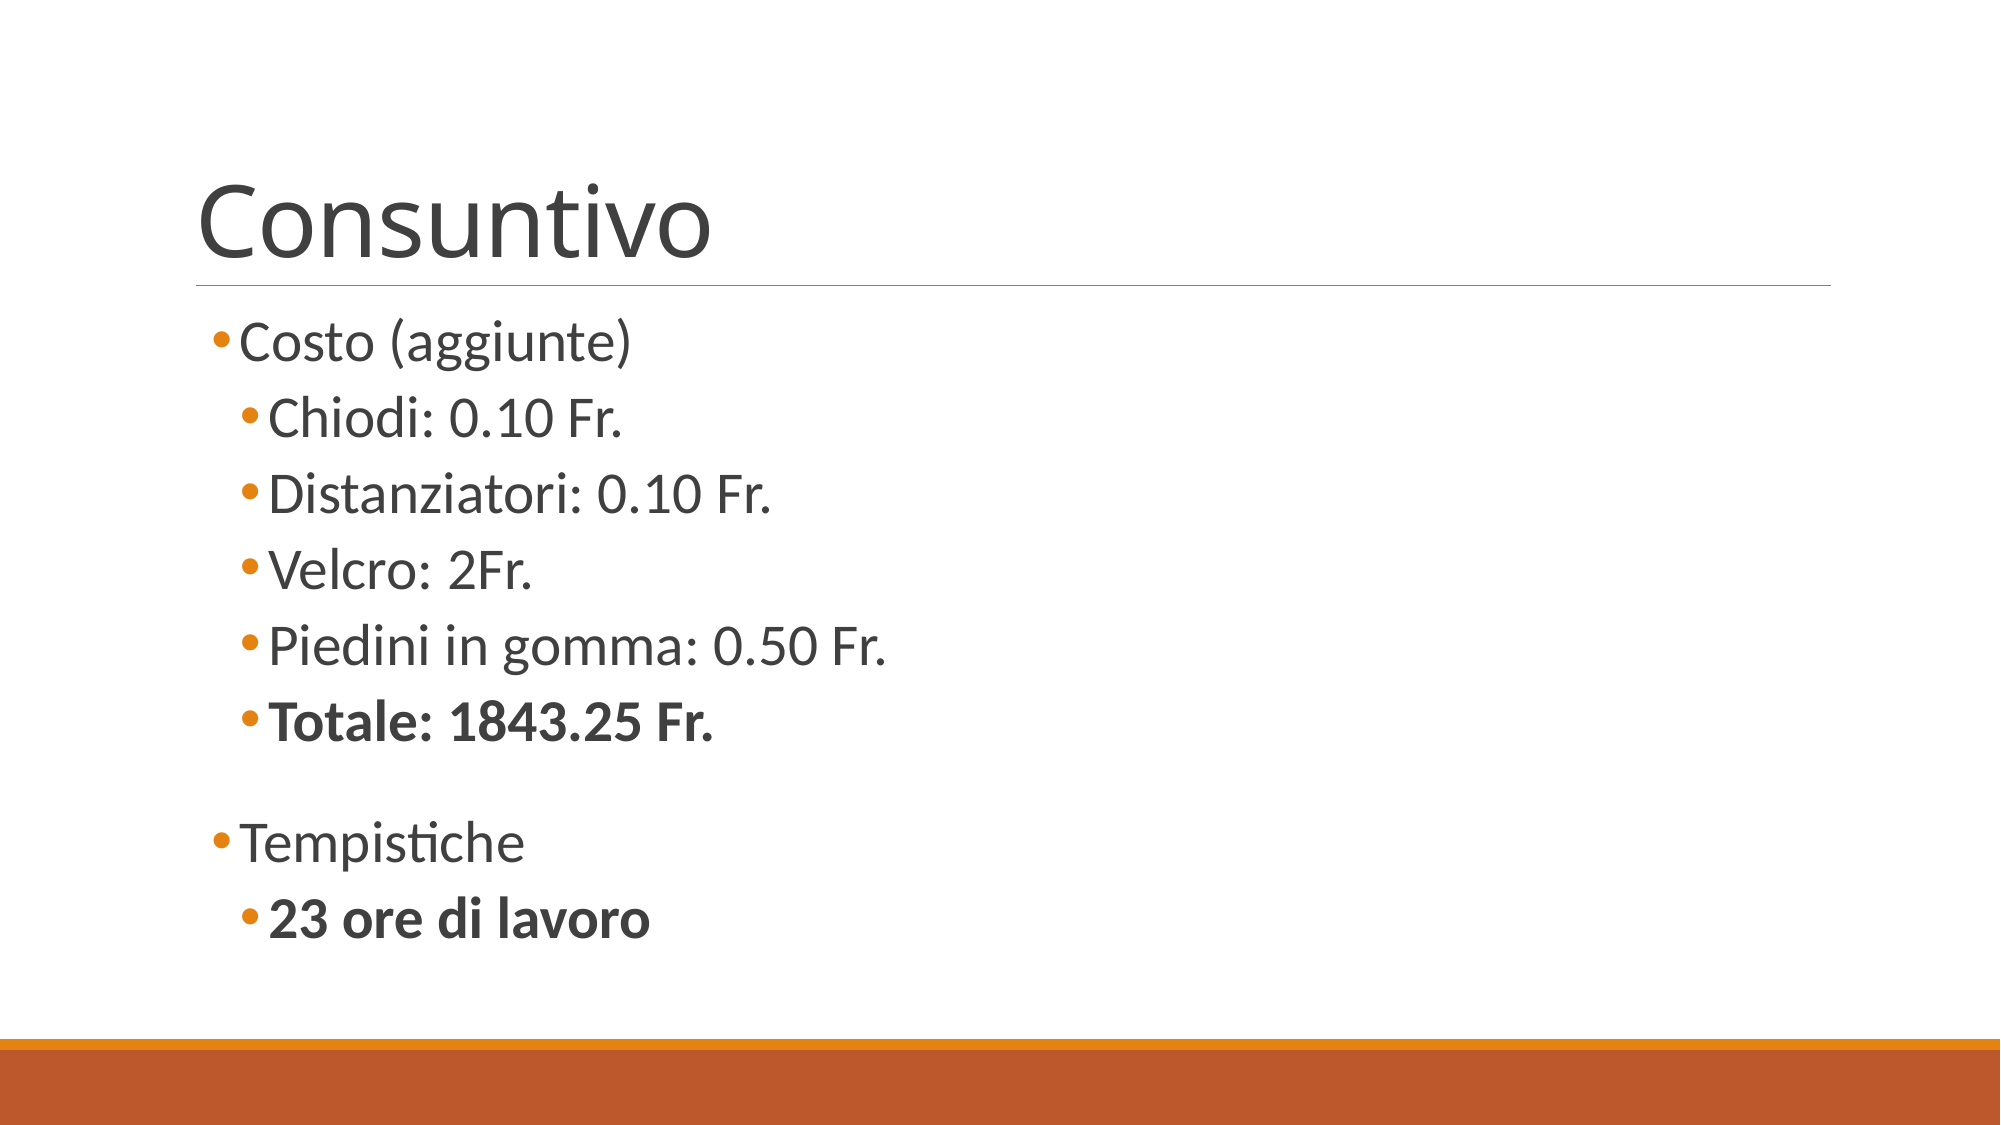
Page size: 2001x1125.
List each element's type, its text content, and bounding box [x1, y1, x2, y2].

list Costo (aggiunte) Chiodi: 0.10 Fr. Distanziatori: 0.10 Fr. Velcro: 2Fr. Piedini in gomma: 0.50 Fr. Totale: 1843.25 Fr. Tempistiche 23 ore di lavoro [180, 302, 1830, 963]
title Consuntivo [180, 47, 1830, 285]
